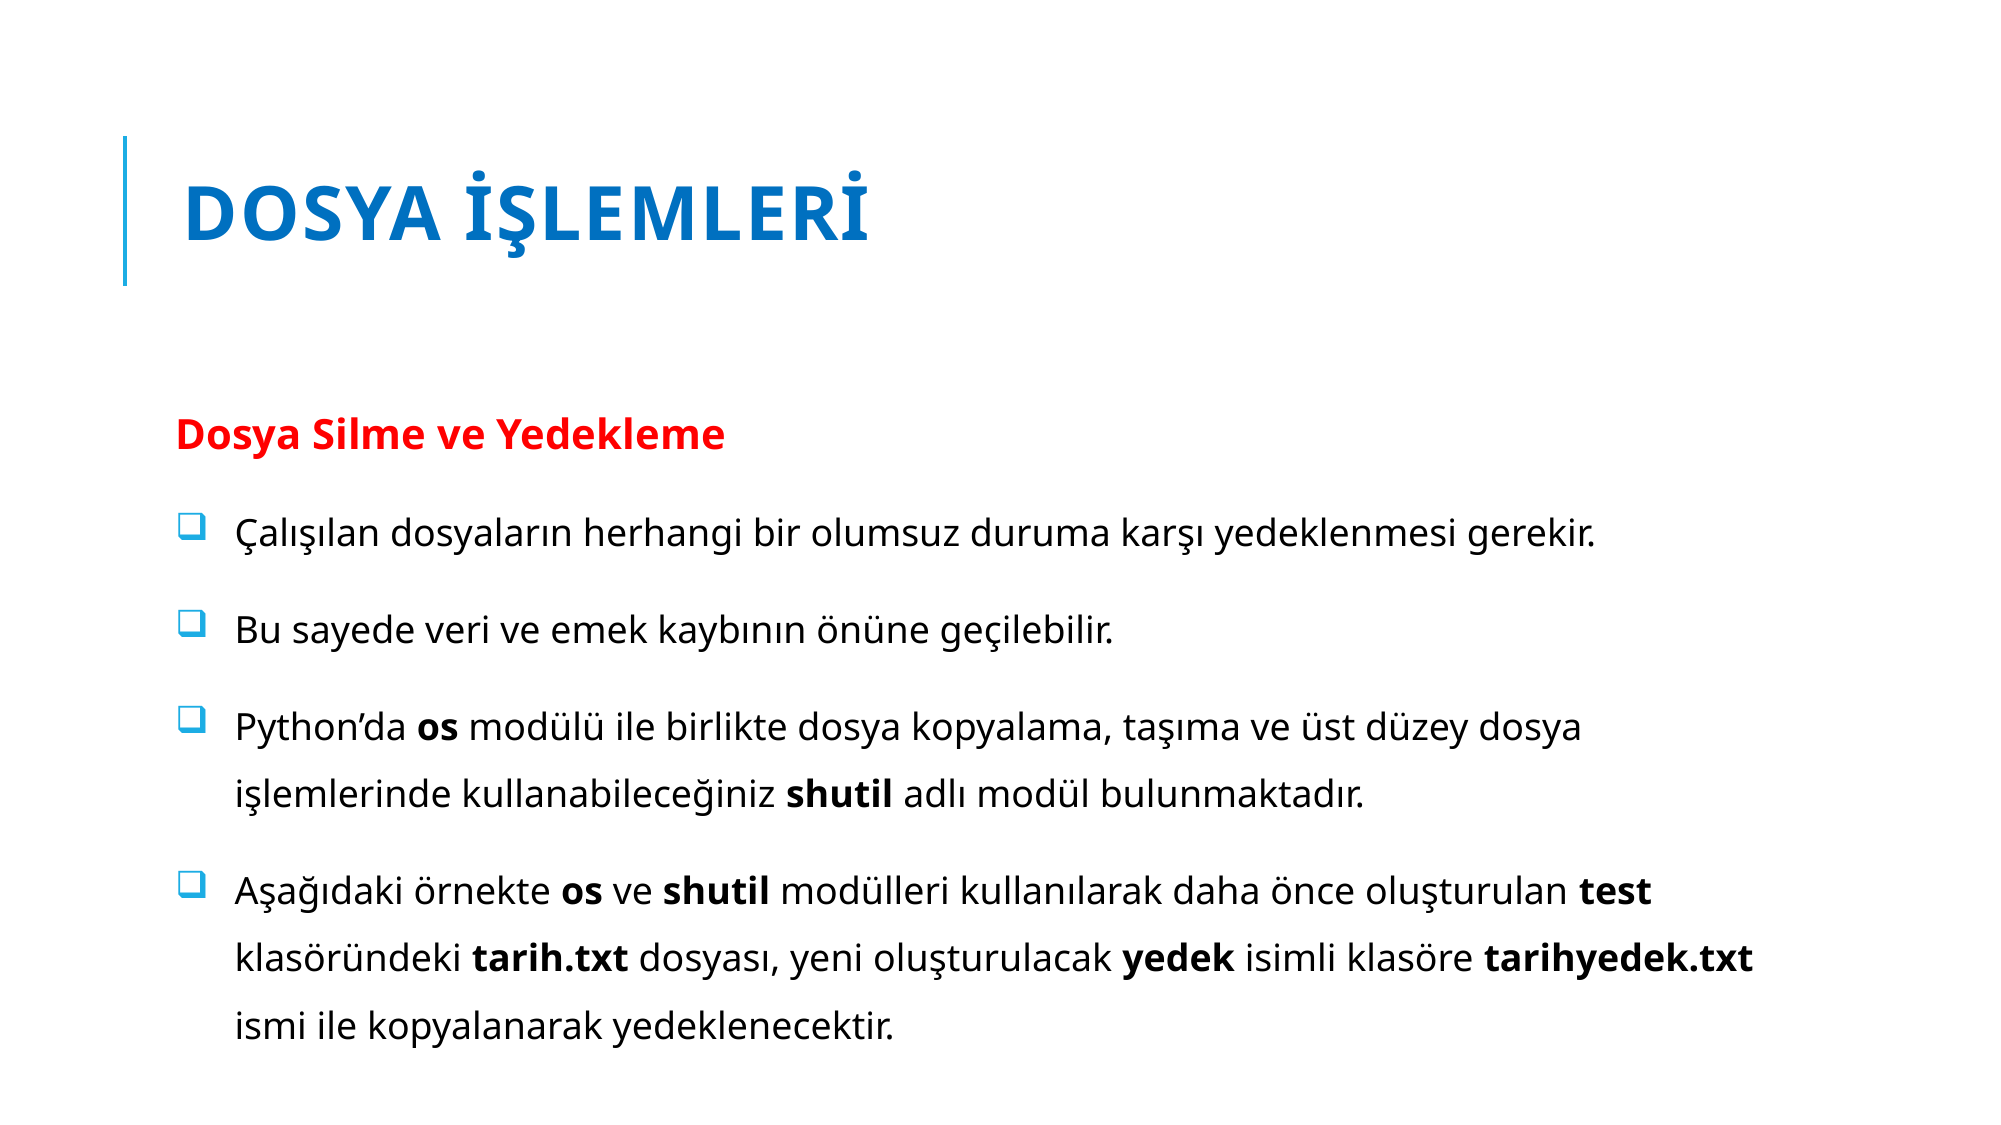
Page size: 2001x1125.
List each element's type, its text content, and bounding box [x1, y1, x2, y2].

title Dosya işlemleri [168, 96, 1763, 342]
list Dosya Silme ve Yedekleme Çalışılan dosyaların herhangi bir olumsuz duruma karşı yedeklenmesi gerekir. Bu sayede veri ve emek kaybının önüne geçilebilir. Python’da os modülü ile birlikte dosya kopyalama, taşıma ve üst düzey dosya işlemlerinde kullanabileceğiniz shutil adlı modül bulunmaktadır. Aşağıdaki örnekte os ve shutil modülleri kullanılarak daha önce oluşturulan test klasöründeki tarih.txt dosyası, yeni oluşturulacak yedek isimli klasöre tarihyedek.txt ismi ile kopyalanarak yedeklenecektir. [168, 375, 1763, 1093]
